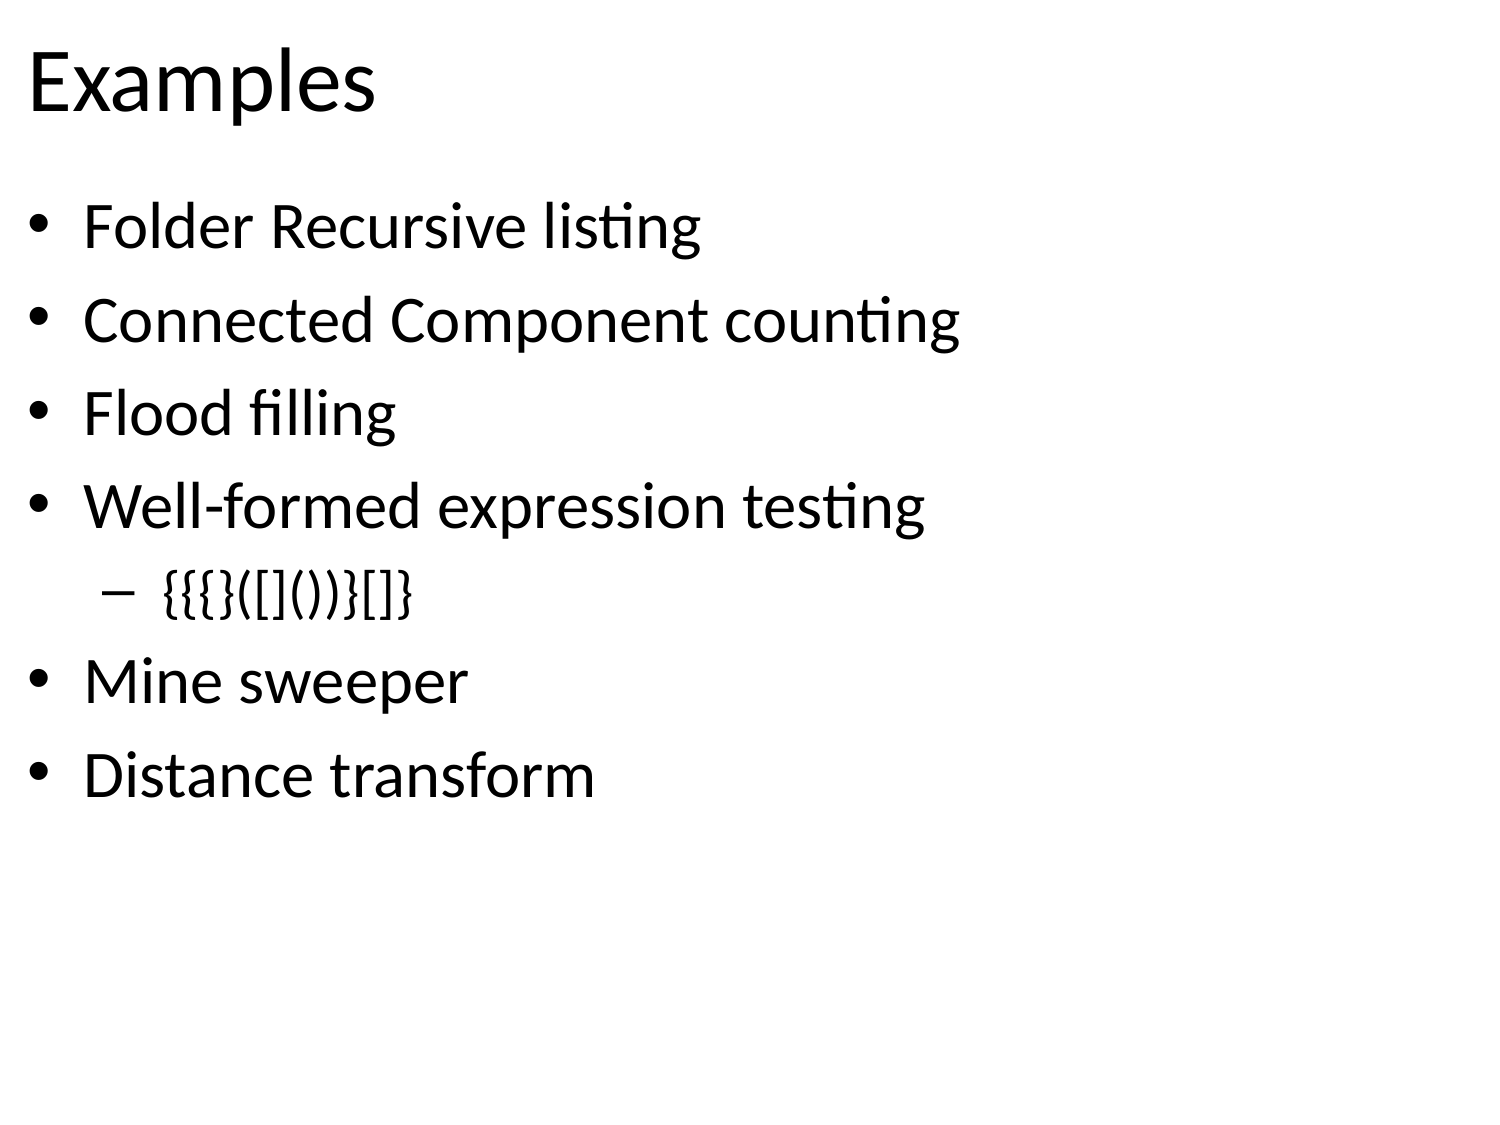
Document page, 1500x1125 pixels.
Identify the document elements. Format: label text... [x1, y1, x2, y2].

title Examples [12, 12, 1475, 155]
list Folder Recursive listing Connected Component counting Flood filling Well-formed expression testing {{{}([]())}[]} Mine sweeper Distance transform [12, 174, 1475, 1025]
